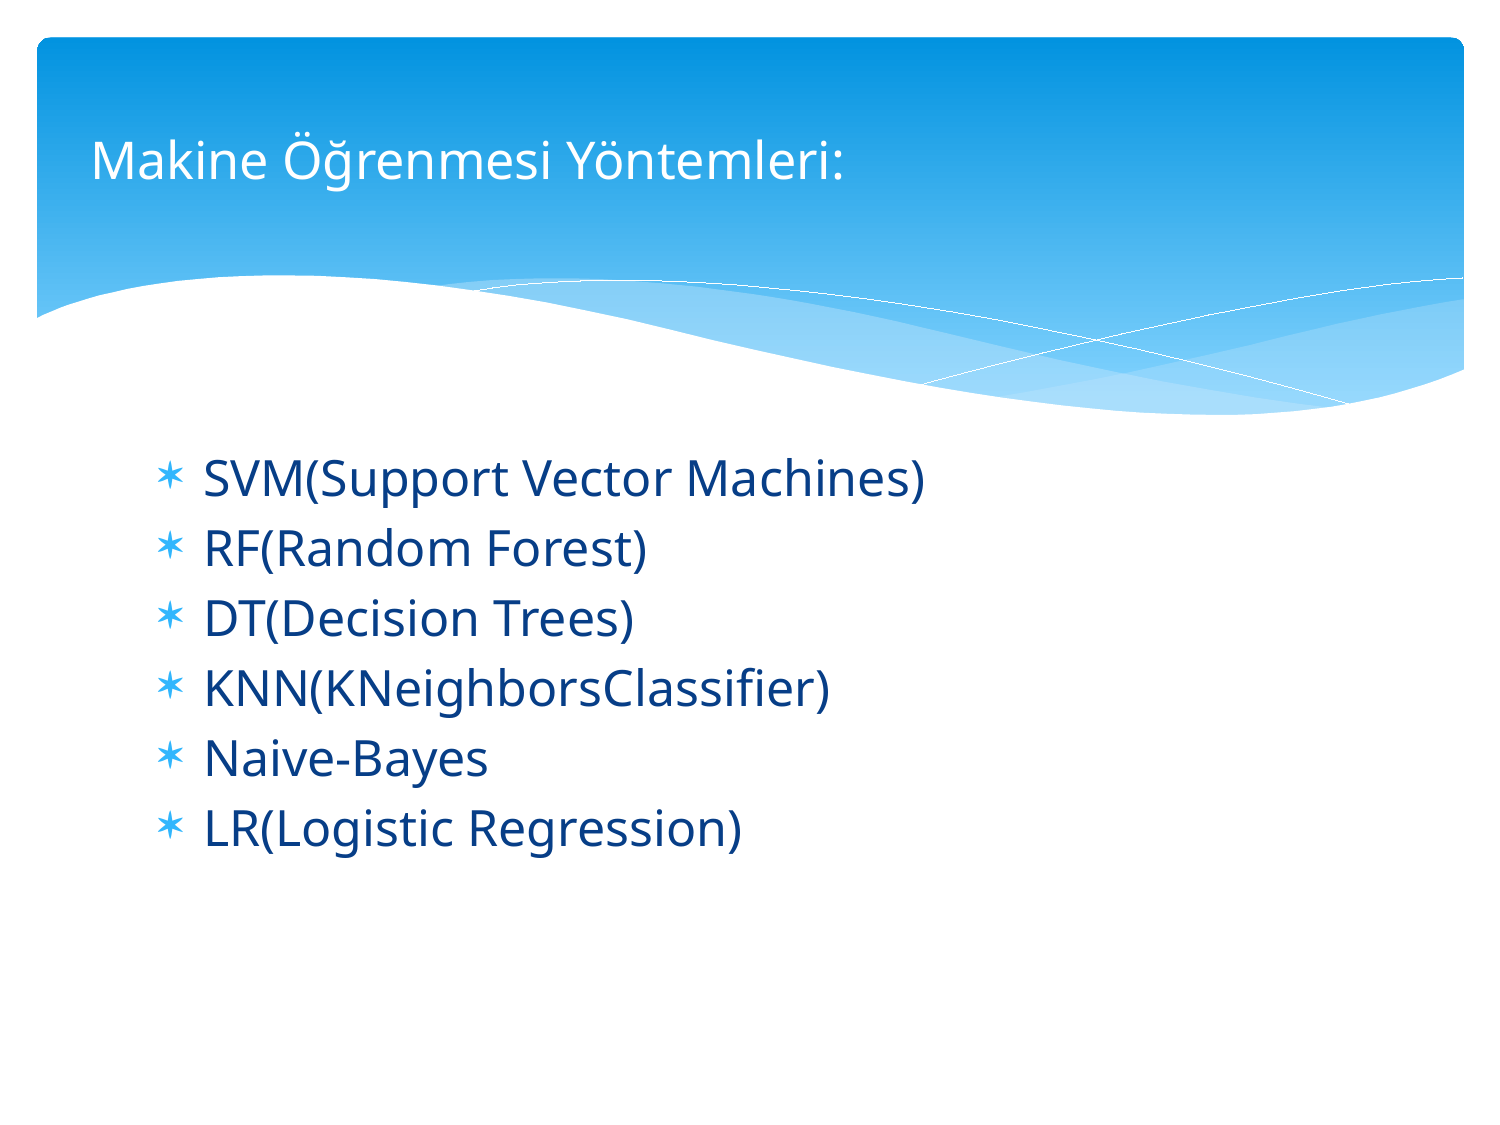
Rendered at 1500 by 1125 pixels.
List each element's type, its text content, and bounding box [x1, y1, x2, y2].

list SVM(Support Vector Machines) RF(Random Forest) DT(Decision Trees) KNN(KNeighborsClassifier) Naive-Bayes LR(Logistic Regression) [143, 438, 1359, 1005]
title Makine Öğrenmesi Yöntemleri: [75, 55, 1425, 261]
